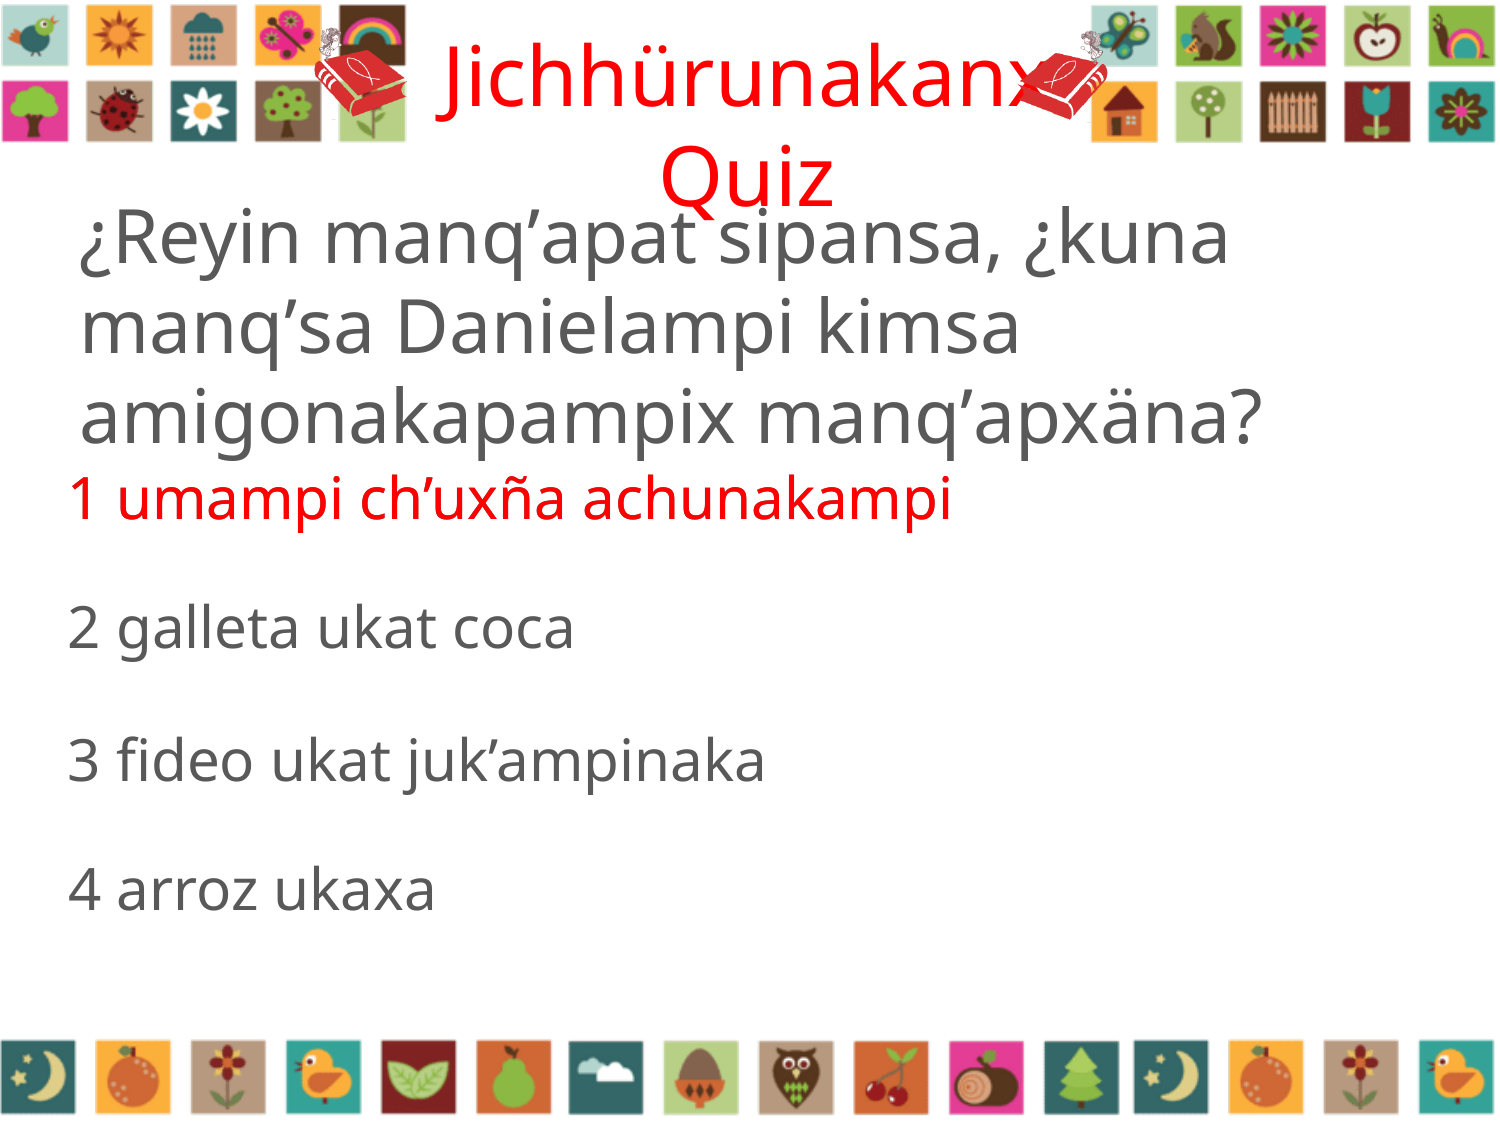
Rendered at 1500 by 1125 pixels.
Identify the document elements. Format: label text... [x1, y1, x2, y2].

text_box 4 arroz ukaxa [53, 844, 1483, 930]
text_box 1 umampi ch’uxña achunakampi [52, 454, 1483, 539]
picture [0, 3, 439, 150]
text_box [0, 1028, 1500, 1118]
text_box ¿Reyin manqʼapat sipansa, ¿kuna manqʼsa Danielampi kimsa amigonakapampix manqʼapxäna? [64, 181, 1447, 454]
text_box Jichhürunakanx Quiz [414, 16, 1080, 181]
picture [986, 3, 1500, 150]
text_box 2 galleta ukat coca [53, 582, 1436, 668]
text_box 3 fideo ukat juk’ampinaka [53, 716, 1483, 801]
